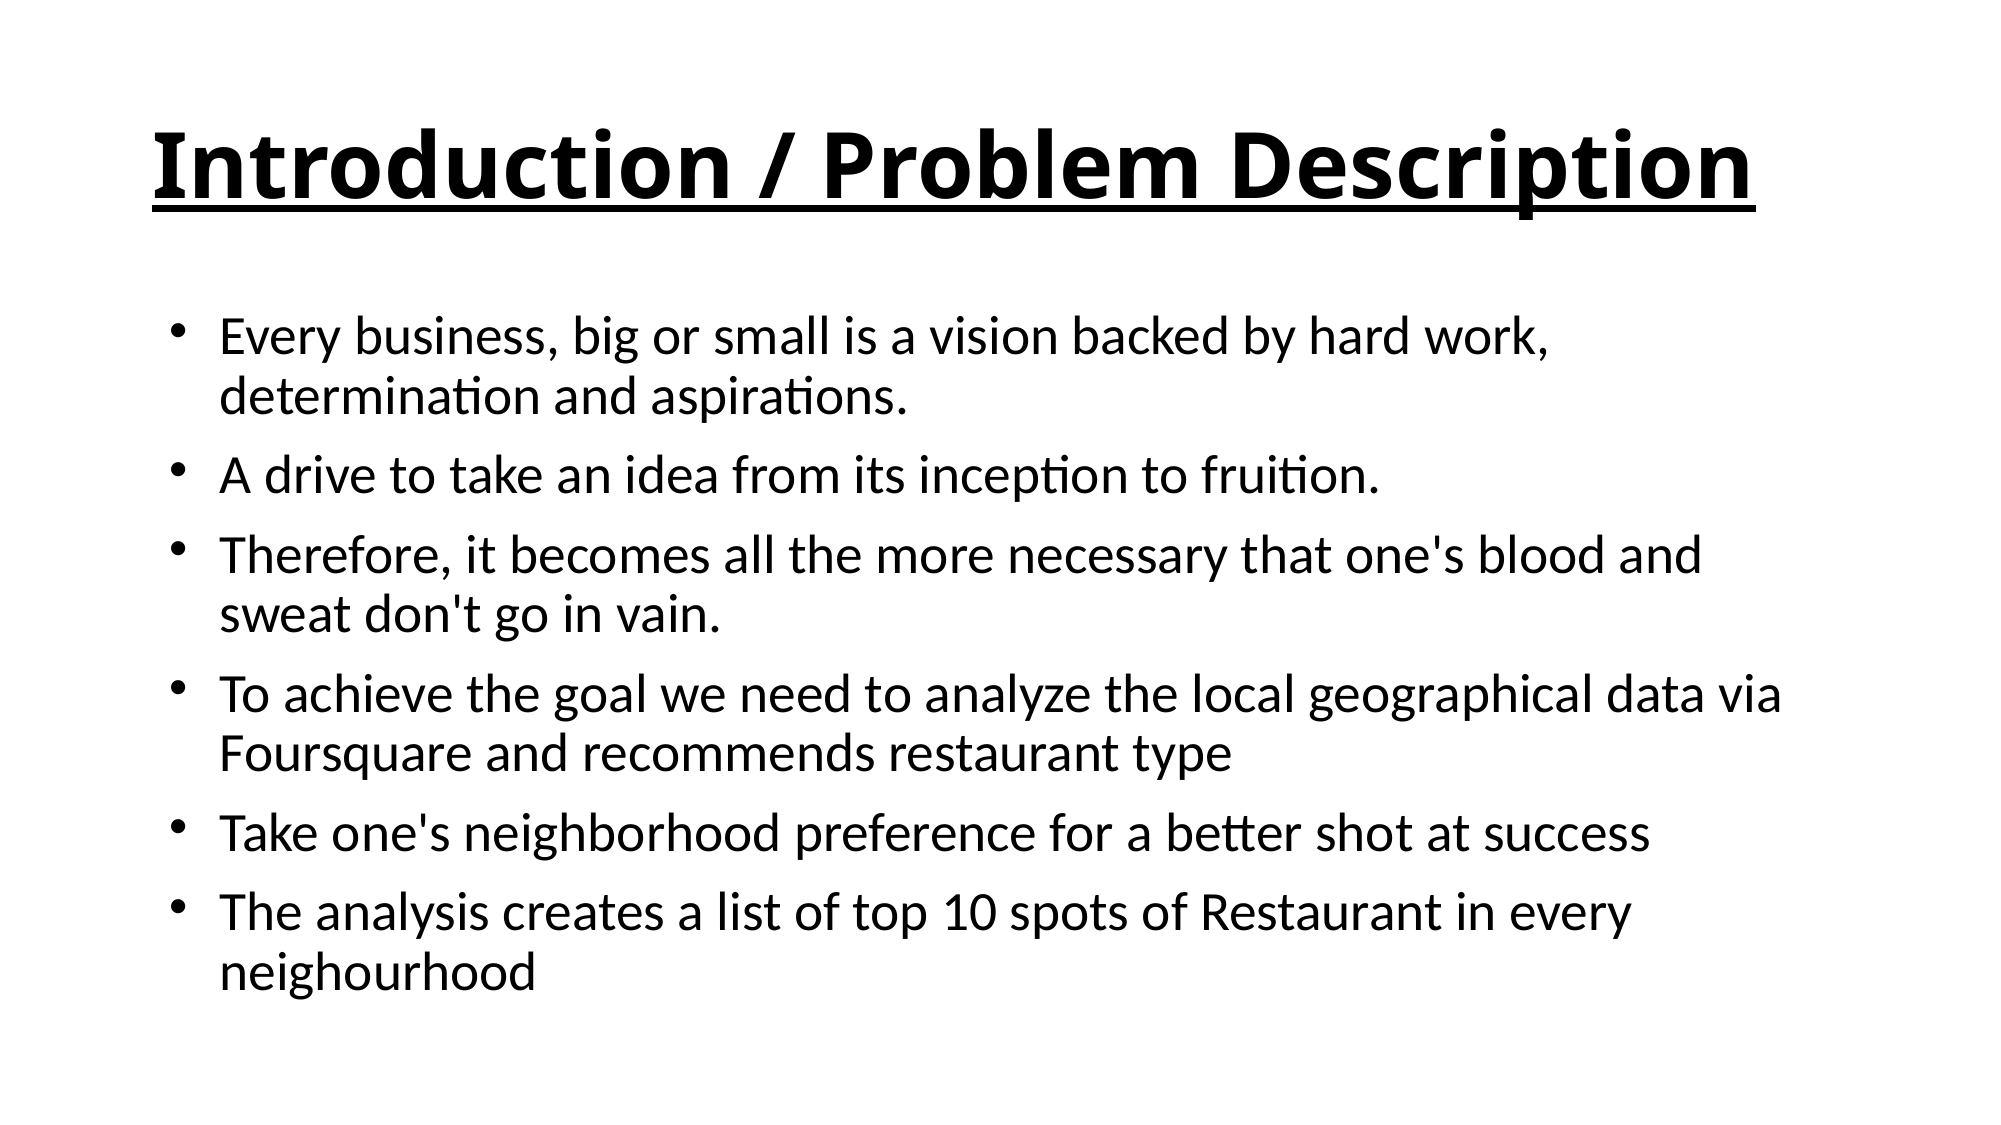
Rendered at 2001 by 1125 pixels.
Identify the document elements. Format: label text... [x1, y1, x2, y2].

list Every business, big or small is a vision backed by hard work, determination and aspirations. A drive to take an idea from its inception to fruition. Therefore, it becomes all the more necessary that one's blood and sweat don't go in vain. To achieve the goal we need to analyze the local geographical data via Foursquare and recommends restaurant type Take one's neighborhood preference for a better shot at success The analysis creates a list of top 10 spots of Restaurant in every neighourhood [137, 299, 1863, 1014]
title Introduction / Problem Description [137, 59, 1863, 278]
